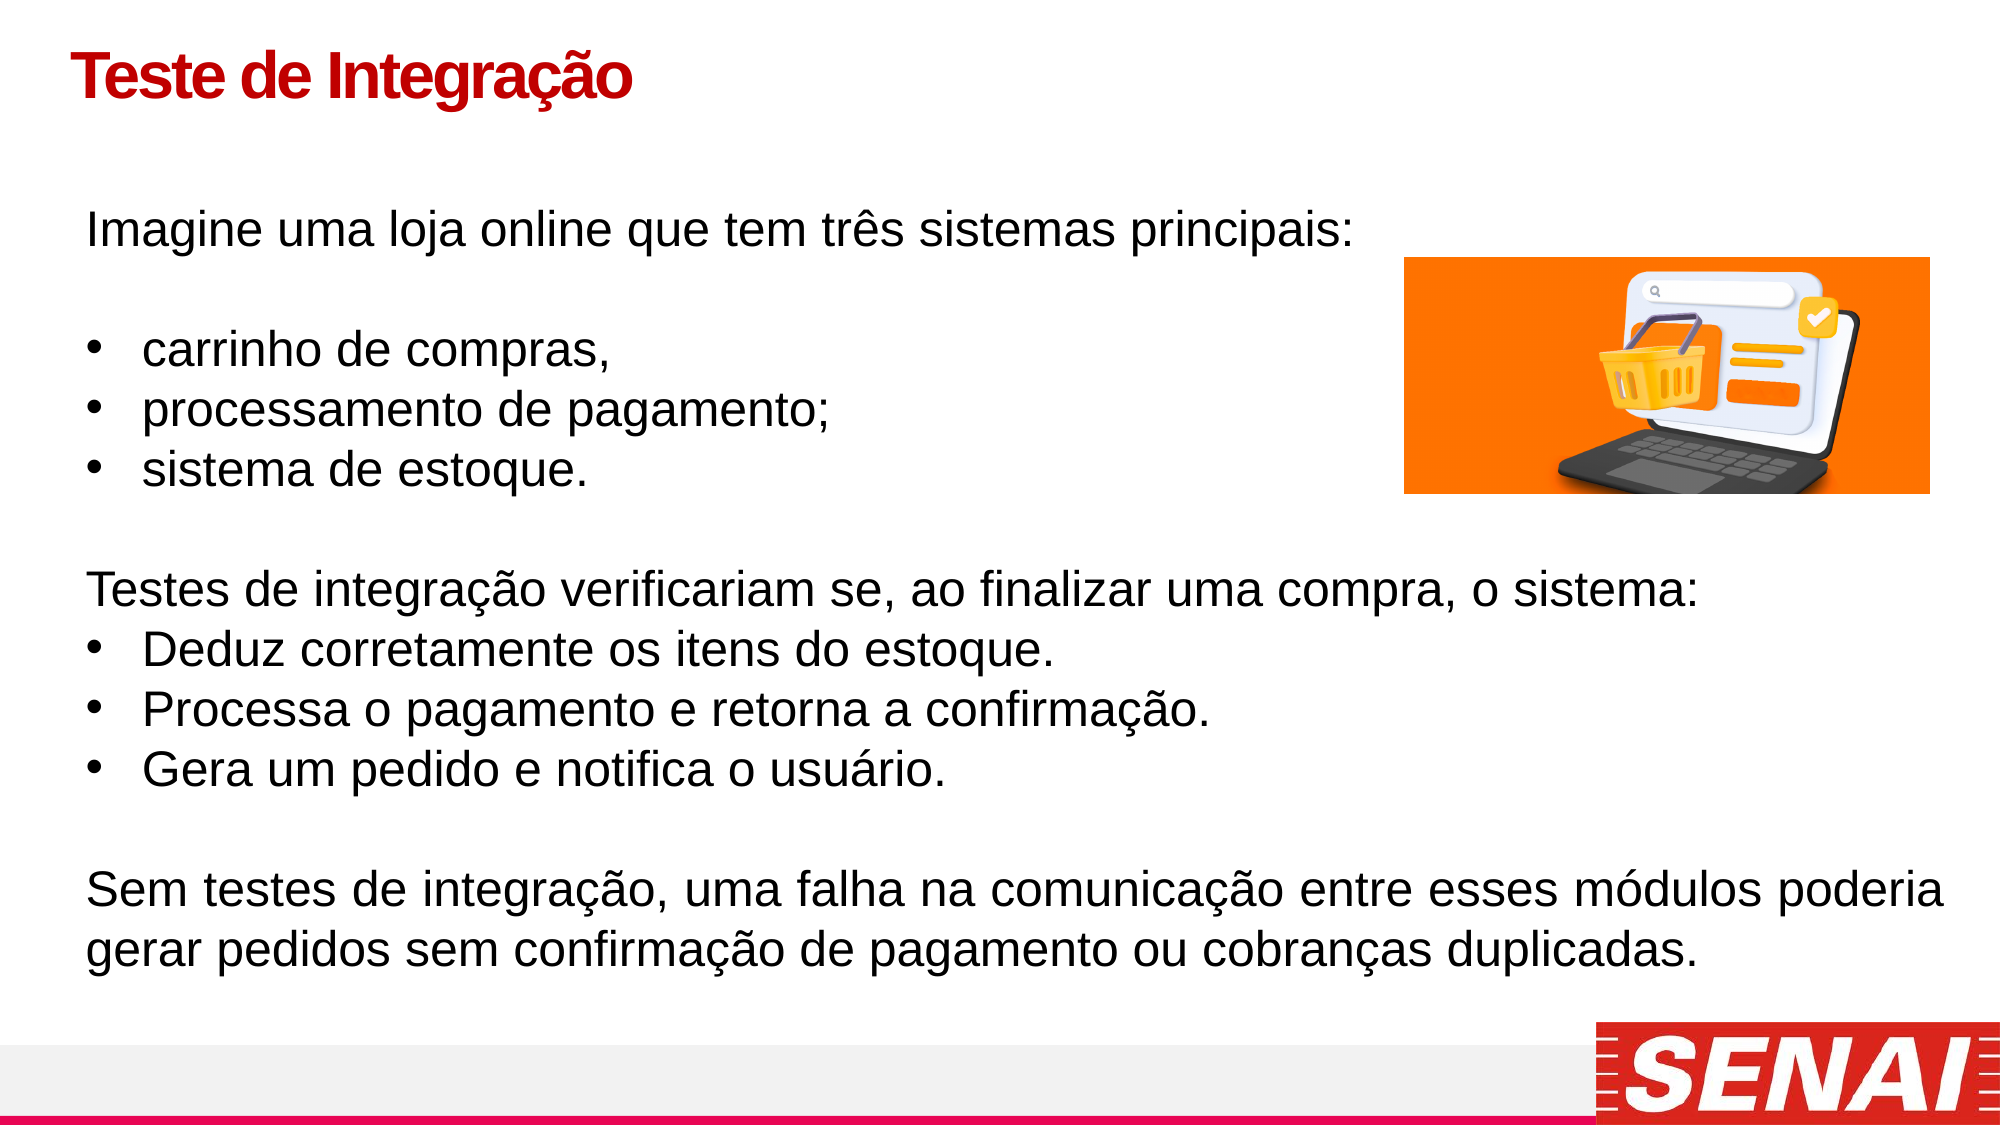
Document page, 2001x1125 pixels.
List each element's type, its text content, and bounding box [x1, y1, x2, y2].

text_box Teste de Integração [70, 41, 1930, 113]
picture [1404, 257, 1930, 494]
text_box Imagine uma loja online que tem três sistemas principais: carrinho de compras, processamento de pagamento; sistema de estoque. Testes de integração verificariam se, ao finalizar uma compra, o sistema: Deduz corretamente os itens do estoque. Processa o pagamento e retorna a confirmação. Gera um pedido e notifica o usuário. Sem testes de integração, uma falha na comunicação entre esses módulos poderia gerar pedidos sem confirmação de pagamento ou cobranças duplicadas. [70, 189, 1960, 984]
picture [1596, 1022, 2000, 1125]
